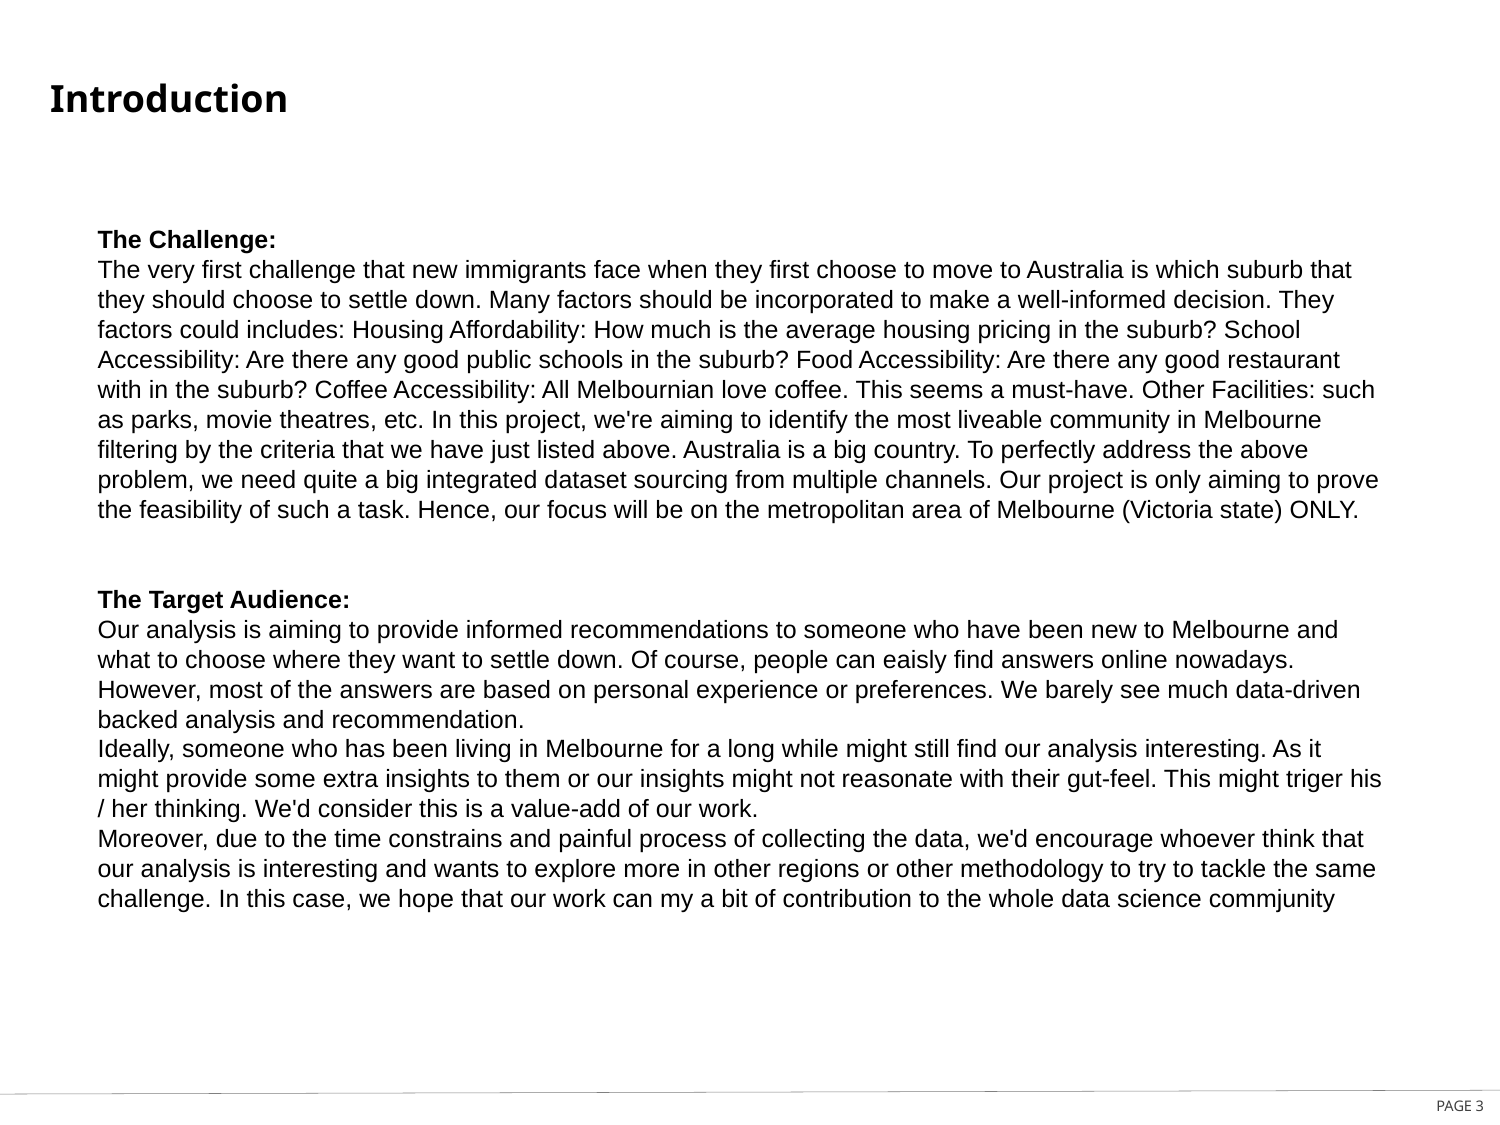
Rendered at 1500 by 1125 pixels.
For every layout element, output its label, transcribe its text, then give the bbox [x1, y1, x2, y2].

text_box The Challenge: The very first challenge that new immigrants face when they first choose to move to Australia is which suburb that they should choose to settle down. Many factors should be incorporated to make a well-informed decision. They factors could includes: Housing Affordability: How much is the average housing pricing in the suburb? School Accessibility: Are there any good public schools in the suburb? Food Accessibility: Are there any good restaurant with in the suburb? Coffee Accessibility: All Melbournian love coffee. This seems a must-have. Other Facilities: such as parks, movie theatres, etc. In this project, we're aiming to identify the most liveable community in Melbourne filtering by the criteria that we have just listed above. Australia is a big country. To perfectly address the above problem, we need quite a big integrated dataset sourcing from multiple channels. Our project is only aiming to prove the feasibility of such a task. Hence, our focus will be on the metropolitan area of Melbourne (Victoria state) ONLY. The Target Audience: Our analysis is aiming to provide informed recommendations to someone who have been new to Melbourne and what to choose where they want to settle down. Of course, people can eaisly find answers online nowadays. However, most of the answers are based on personal experience or preferences. We barely see much data-driven backed analysis and recommendation. Ideally, someone who has been living in Melbourne for a long while might still find our analysis interesting. As it might provide some extra insights to them or our insights might not reasonate with their gut-feel. This might triger his / her thinking. We'd consider this is a value-add of our work. Moreover, due to the time constrains and painful process of collecting the data, we'd encourage whoever think that our analysis is interesting and wants to explore more in other regions or other methodology to try to tackle the same challenge. In this case, we hope that our work can my a bit of contribution to the whole data science commjunity [82, 216, 1402, 920]
text_box Introduction [35, 67, 788, 128]
